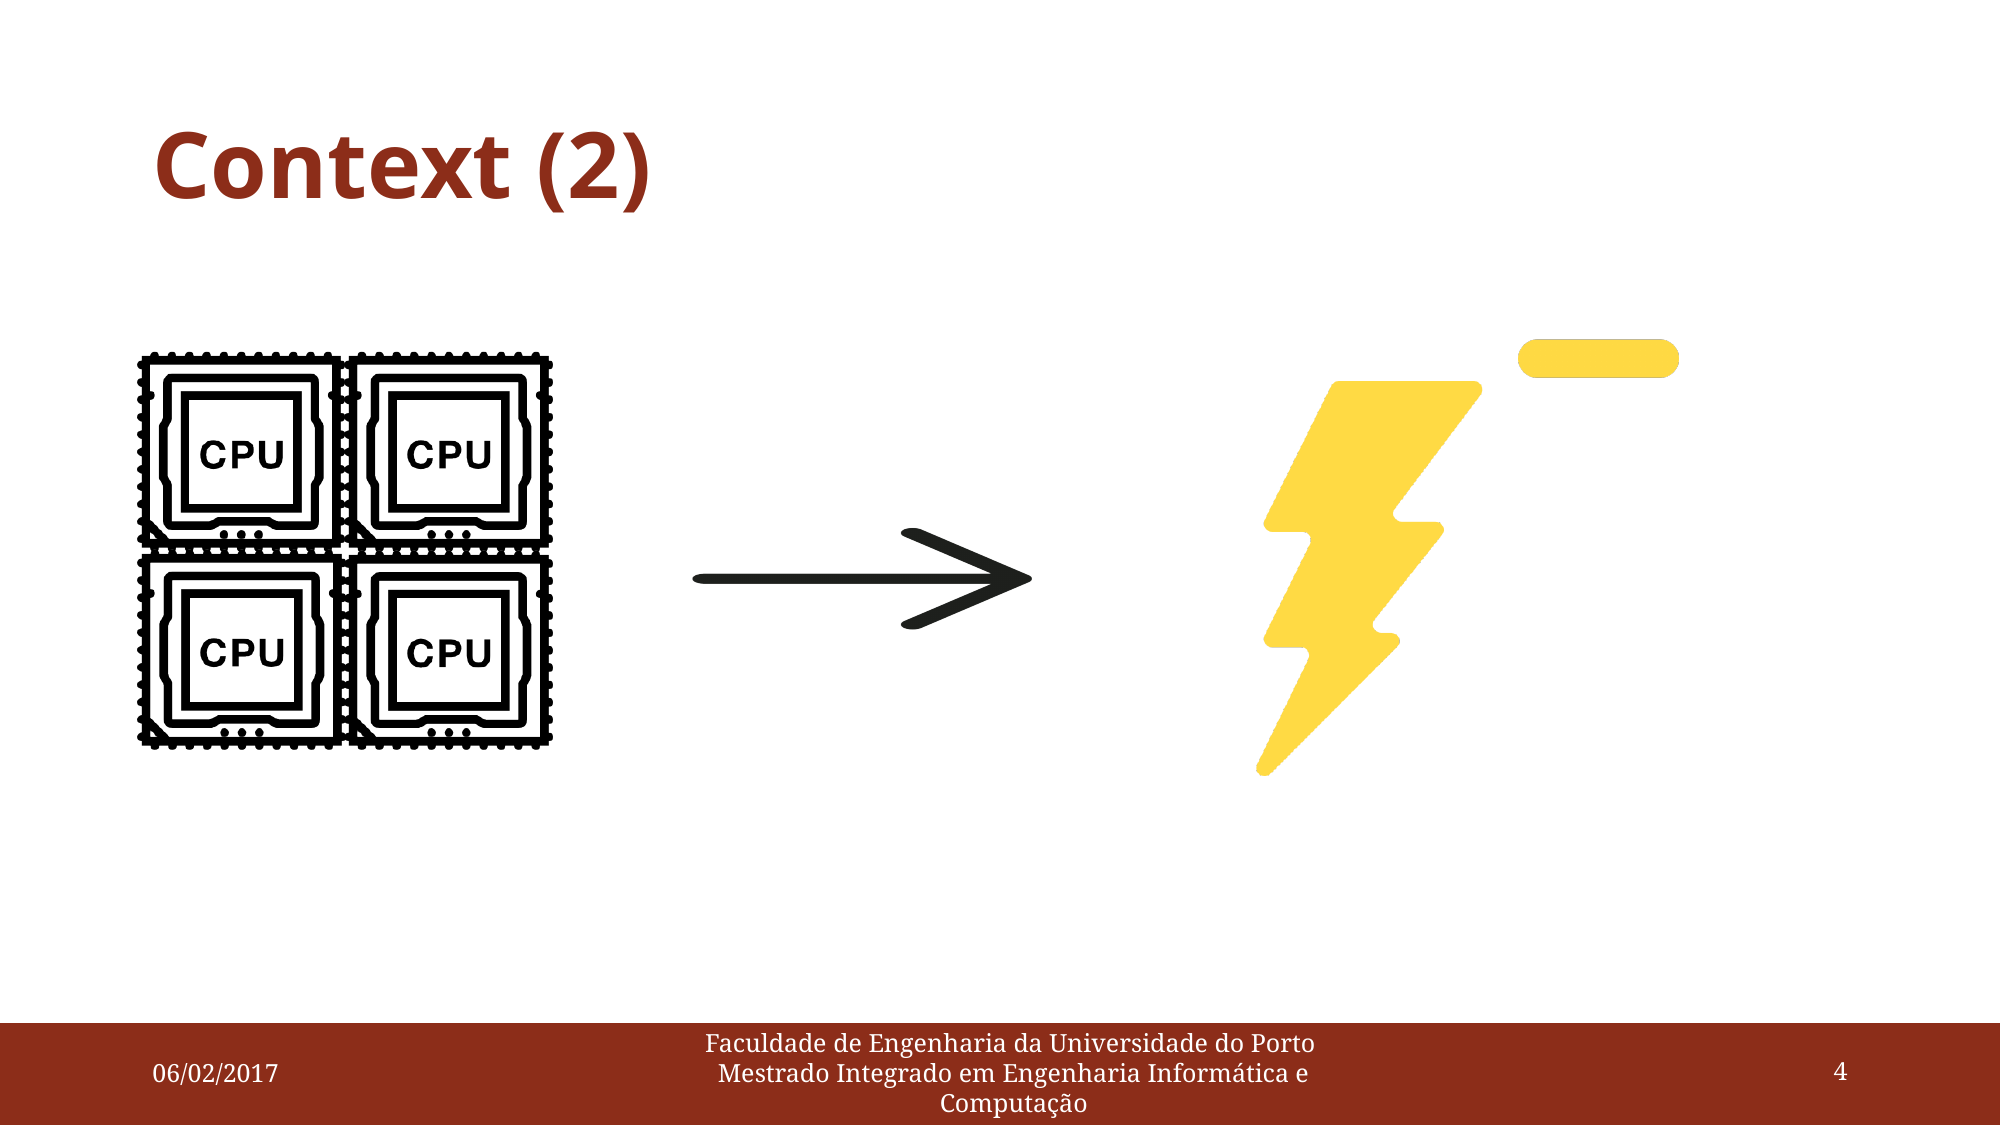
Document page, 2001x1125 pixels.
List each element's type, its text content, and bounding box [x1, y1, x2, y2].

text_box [137, 347, 553, 754]
text_box [0, 1023, 2000, 1125]
title Context (2) [137, 59, 1863, 278]
footer Faculdade de Engenharia da Universidade do Porto Mestrado Integrado em Engenharia Informática e Computação [658, 1042, 1370, 1103]
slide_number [137, 1042, 588, 1103]
slide_number 4 [1412, 1042, 1863, 1103]
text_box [1171, 278, 1679, 776]
picture [692, 506, 1032, 651]
